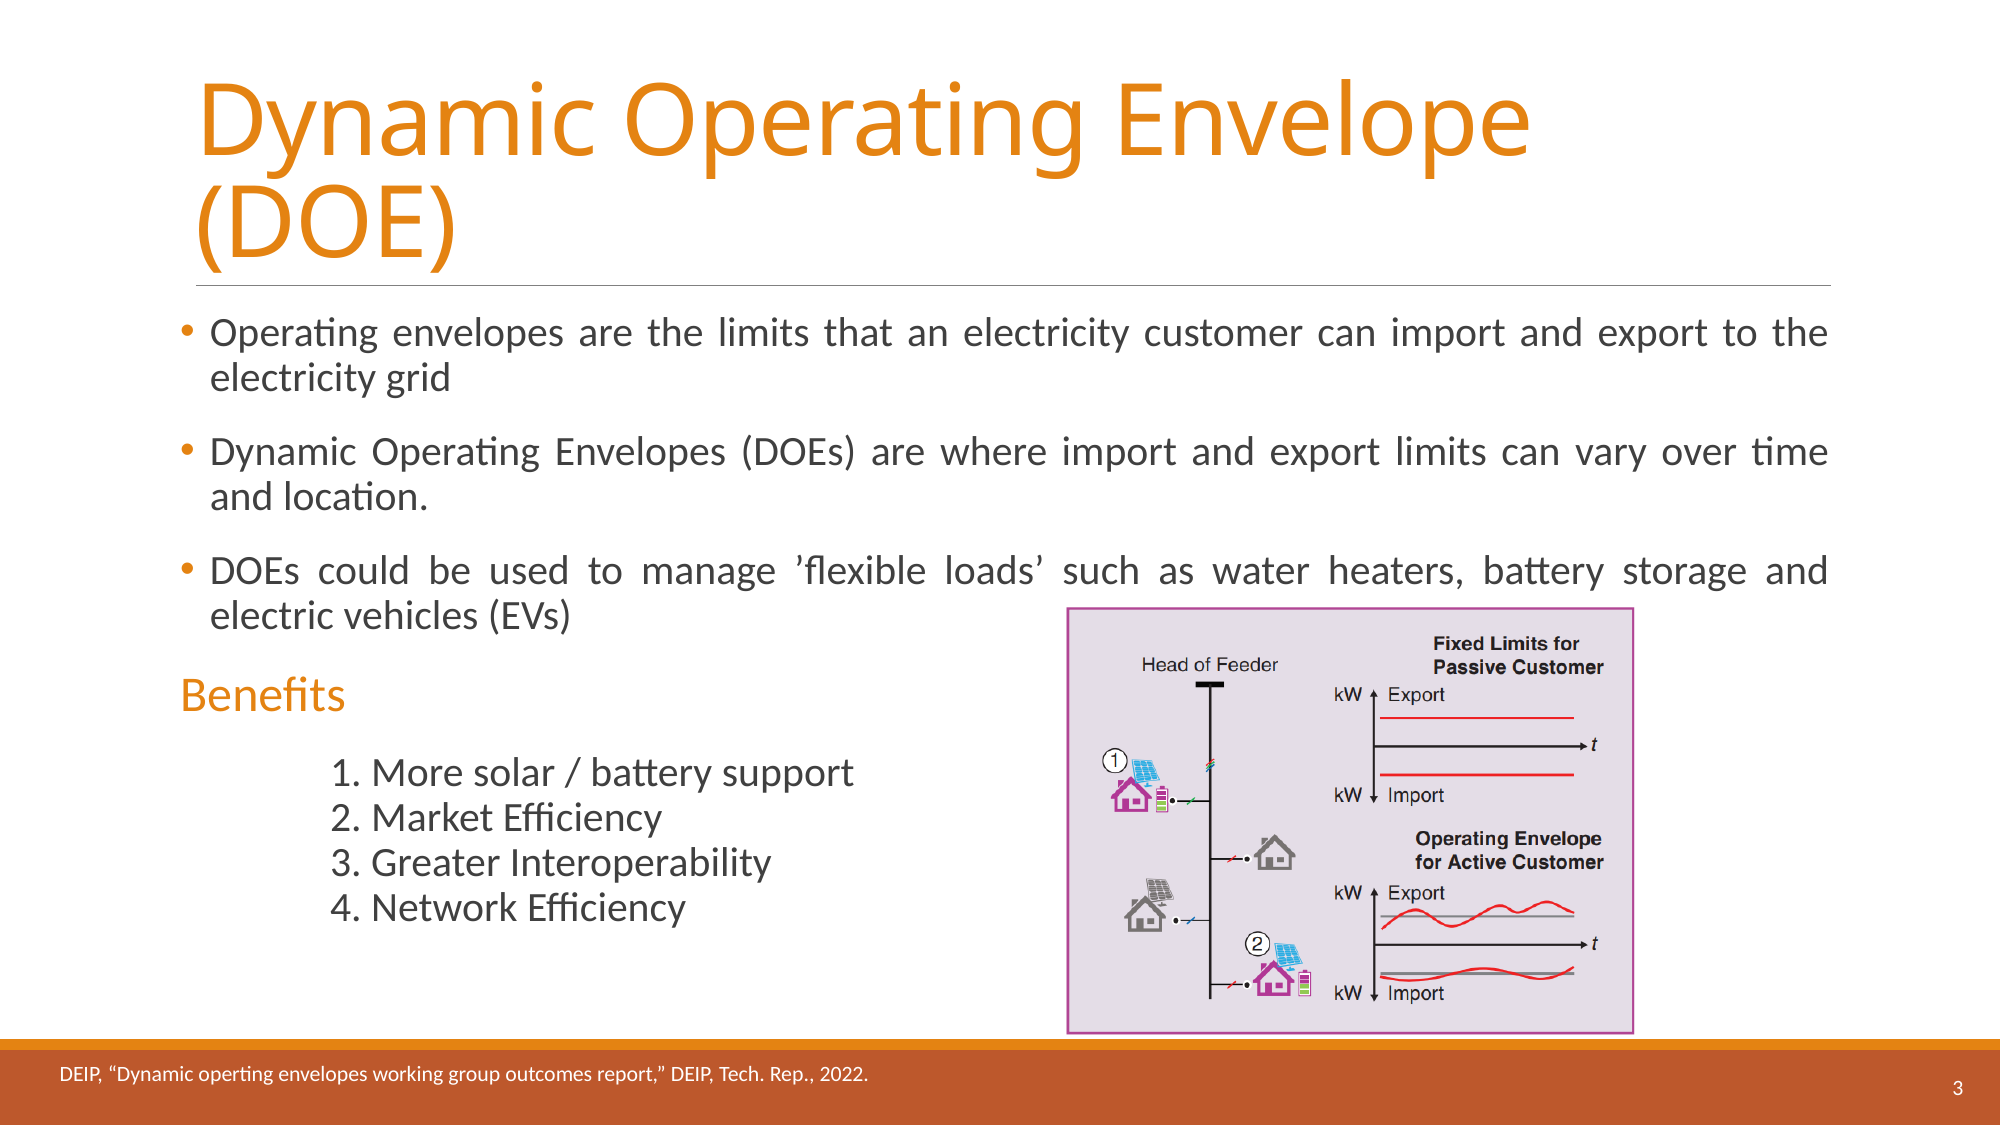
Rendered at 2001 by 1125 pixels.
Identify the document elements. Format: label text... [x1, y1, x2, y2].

text_box DEIP, “Dynamic operting envelopes working group outcomes report,” DEIP, Tech. Rep., 2022. [44, 1052, 1878, 1094]
list Operating envelopes are the limits that an electricity customer can import and export to the electricity grid Dynamic Operating Envelopes (DOEs) are where import and export limits can vary over time and location. DOEs could be used to manage ’flexible loads’ such as water heaters, battery storage and electric vehicles (EVs) Benefits 1. More solar / battery support 2. Market Efficiency 3. Greater Interoperability 4. Network Efficiency [180, 302, 1830, 963]
picture [1060, 599, 1642, 1039]
slide_number 3 [1762, 1056, 1979, 1117]
title Dynamic Operating Envelope (DOE) [180, 47, 1830, 285]
